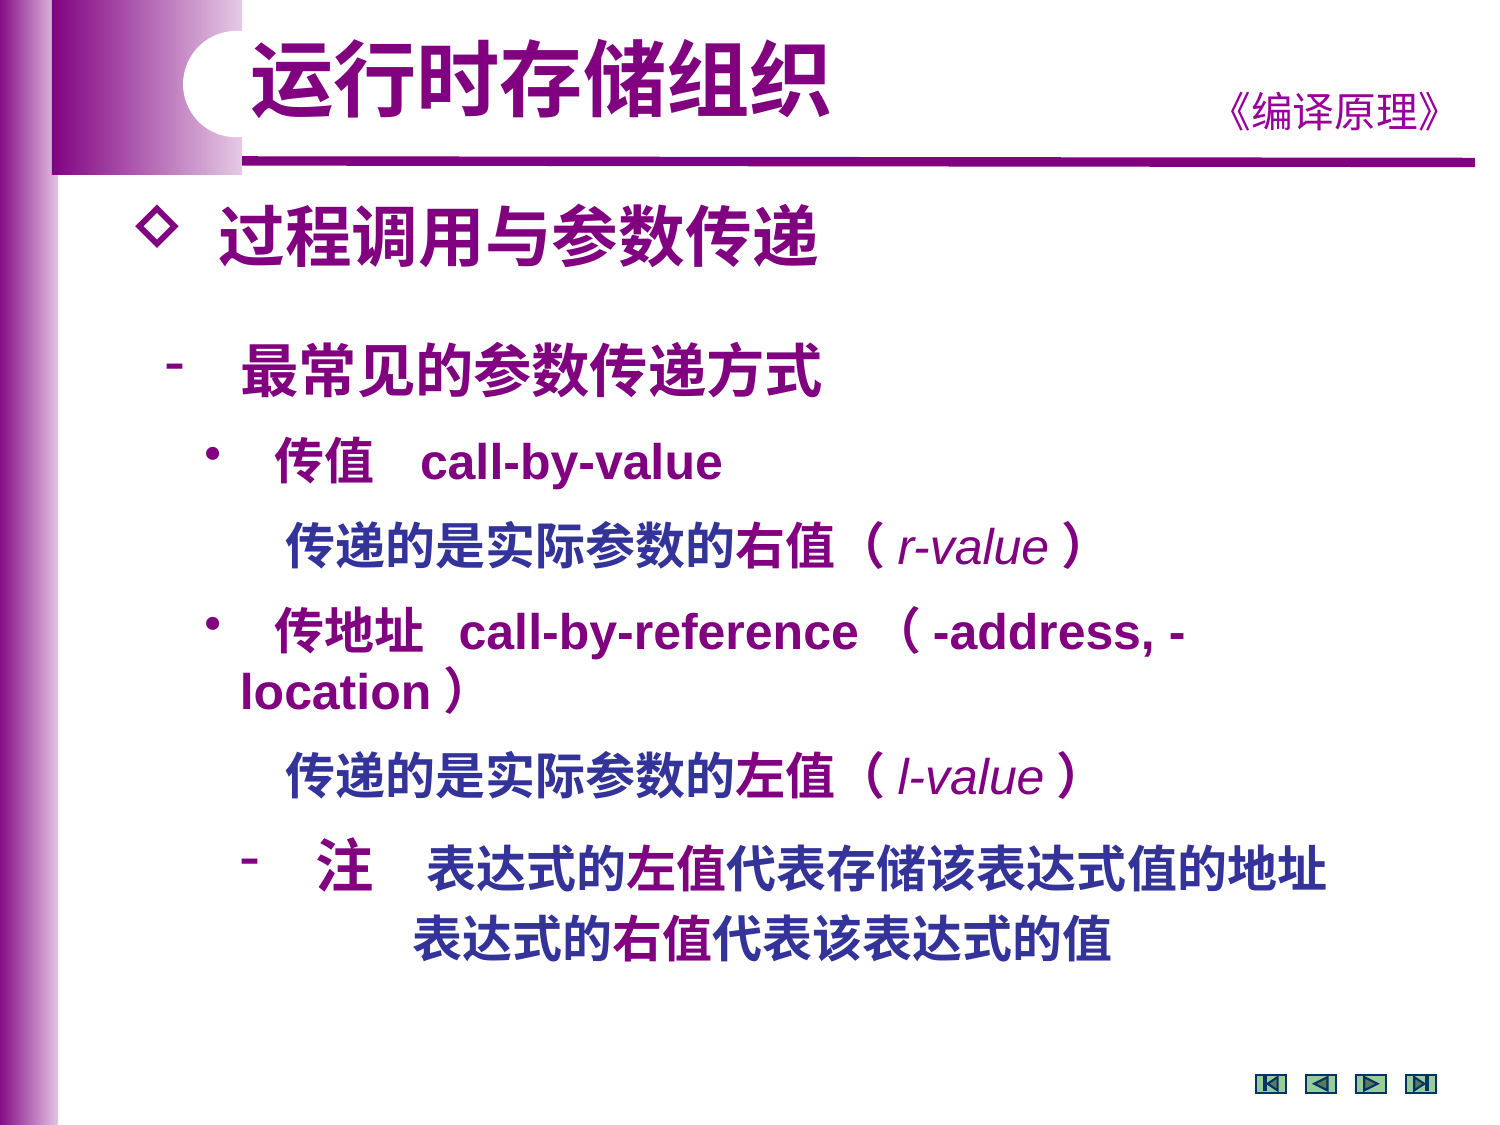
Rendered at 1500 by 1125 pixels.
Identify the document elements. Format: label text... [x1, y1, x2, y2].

text_box [1306, 1074, 1336, 1093]
text_box [1356, 1074, 1386, 1093]
text_box 运行时存储组织 [235, 31, 857, 136]
text_box [1406, 1074, 1436, 1093]
text_box [1256, 1074, 1286, 1093]
text_box 最常见的参数传递方式 传值 call-by-value 传递的是实际参数的右值（r-value） 传地址 call-by-reference（-address, -location） 传递的是实际参数的左值（l-value） 注 表达式的左值代表存储该表达式值的地址 表达式的右值代表该表达式的值 [149, 327, 1438, 977]
text_box 过程调用与参数传递 [112, 187, 1213, 283]
